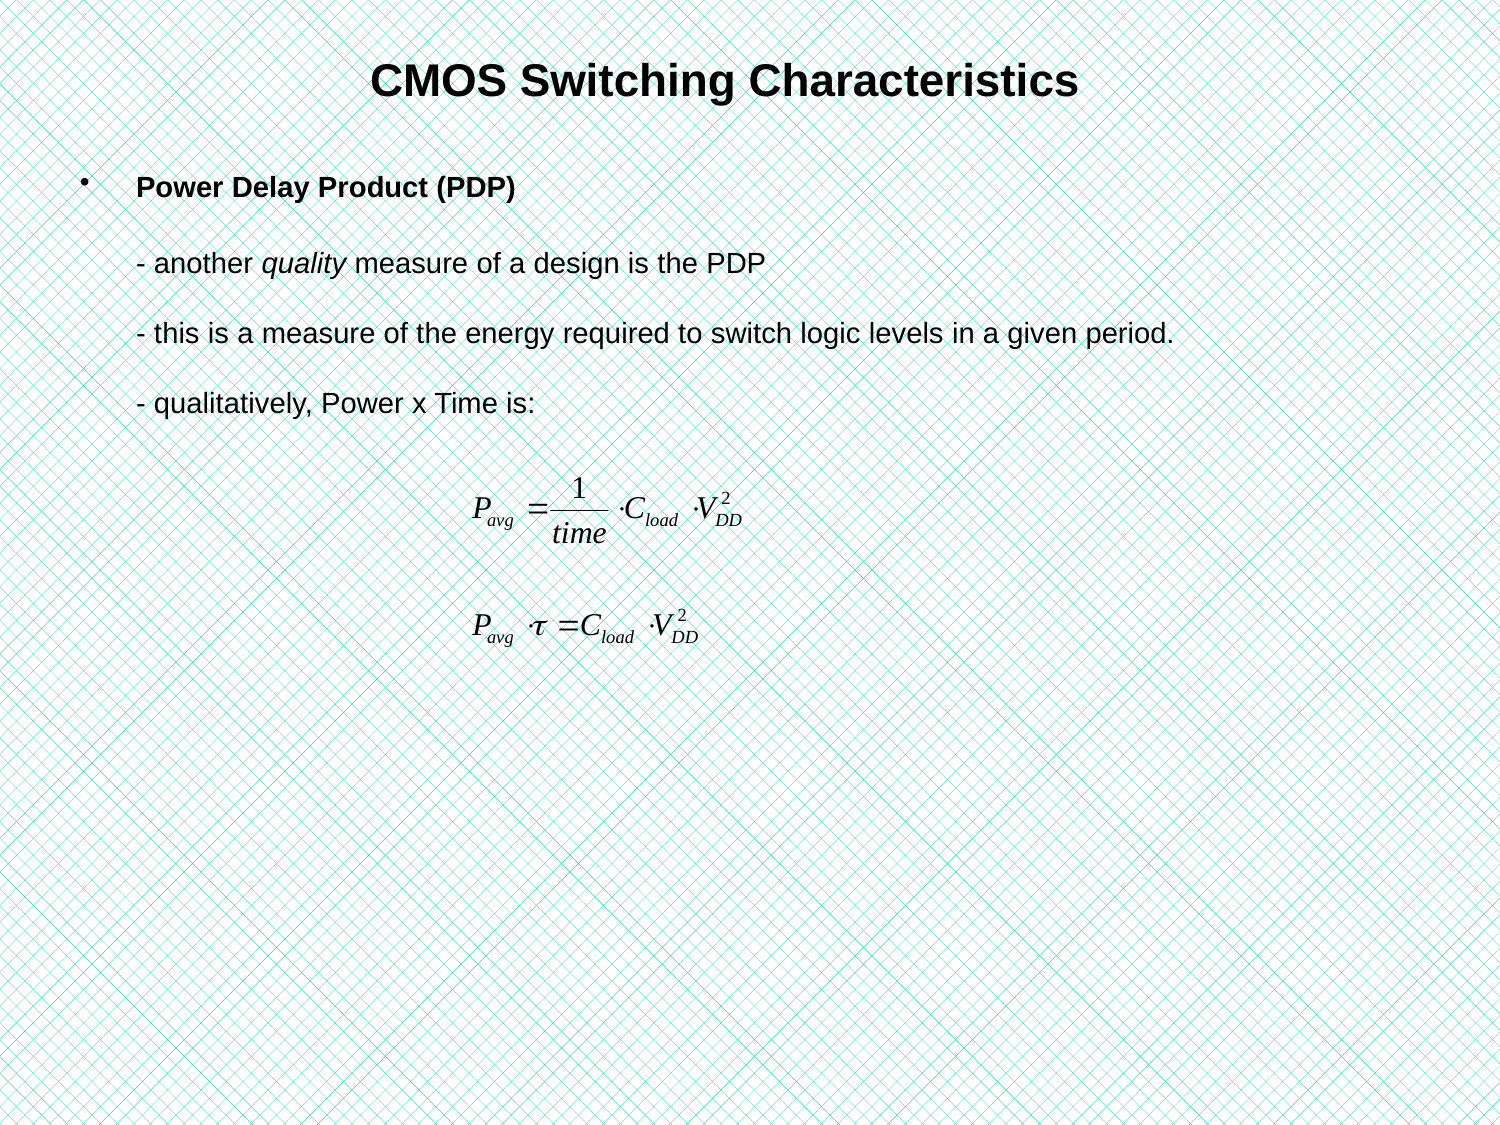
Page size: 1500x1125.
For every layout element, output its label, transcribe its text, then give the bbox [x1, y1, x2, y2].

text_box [466, 467, 750, 656]
title CMOS Switching Characteristics [87, 37, 1363, 120]
list Power Delay Product (PDP) - another quality measure of a design is the PDP - this is a measure of the energy required to switch logic levels in a given period. - qualitatively, Power x Time is: [64, 160, 1471, 988]
